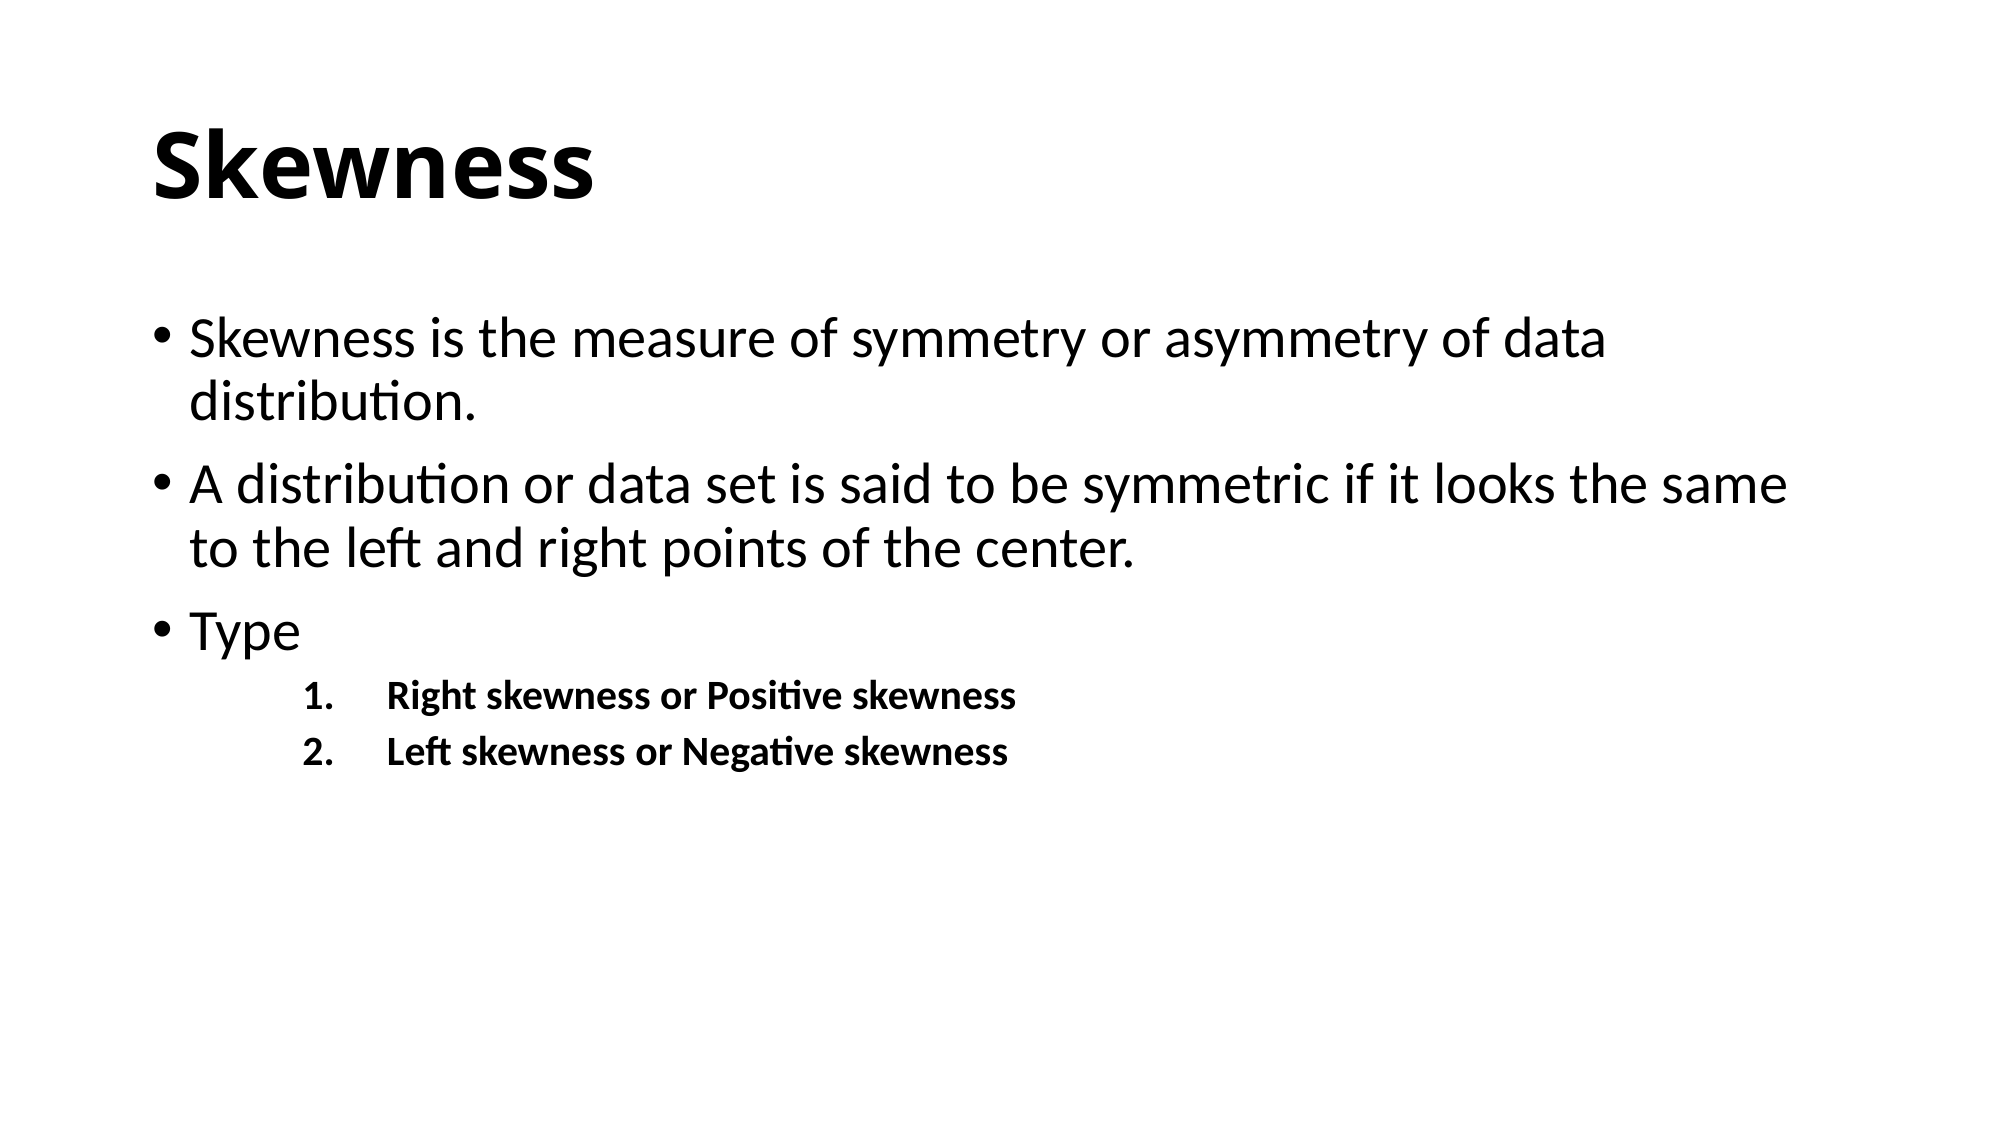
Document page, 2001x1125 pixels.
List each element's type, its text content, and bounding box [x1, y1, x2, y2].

list Skewness is the measure of symmetry or asymmetry of data distribution. A distribution or data set is said to be symmetric if it looks the same to the left and right points of the center. Type Right skewness or Positive skewness Left skewness or Negative skewness [137, 299, 1863, 1014]
title Skewness [137, 59, 1863, 278]
